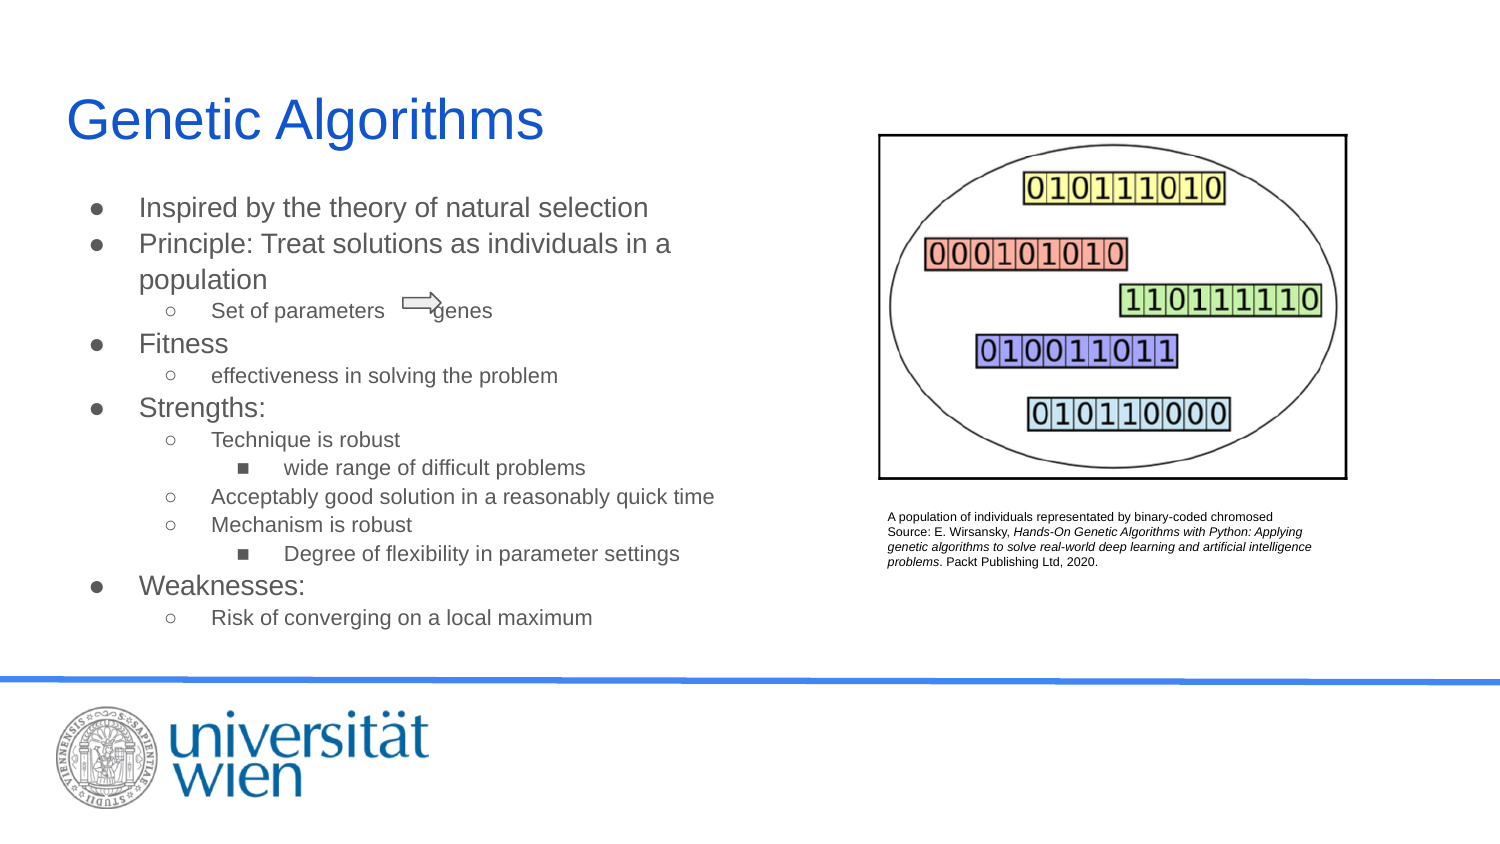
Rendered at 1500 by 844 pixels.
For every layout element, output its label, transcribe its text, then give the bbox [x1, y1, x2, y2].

title Genetic Algorithms [51, 72, 1449, 167]
text_box A population of individuals representated by binary-coded chromosed Source: E. Wirsansky, Hands-On Genetic Algorithms with Python: Applying genetic algorithms to solve real-world deep learning and artificial intelligence problems. Packt Publishing Ltd, 2020. [872, 513, 1347, 561]
picture [856, 112, 1363, 504]
text_box [402, 292, 441, 314]
list Inspired by the theory of natural selection Principle: Treat solutions as individuals in a population Set of parameters genes Fitness effectiveness in solving the problem Strengths: Technique is robust wide range of difficult problems Acceptably good solution in a reasonably quick time Mechanism is robust Degree of flexibility in parameter settings Weaknesses: Risk of converging on a local maximum [51, 172, 750, 654]
picture [51, 697, 434, 818]
